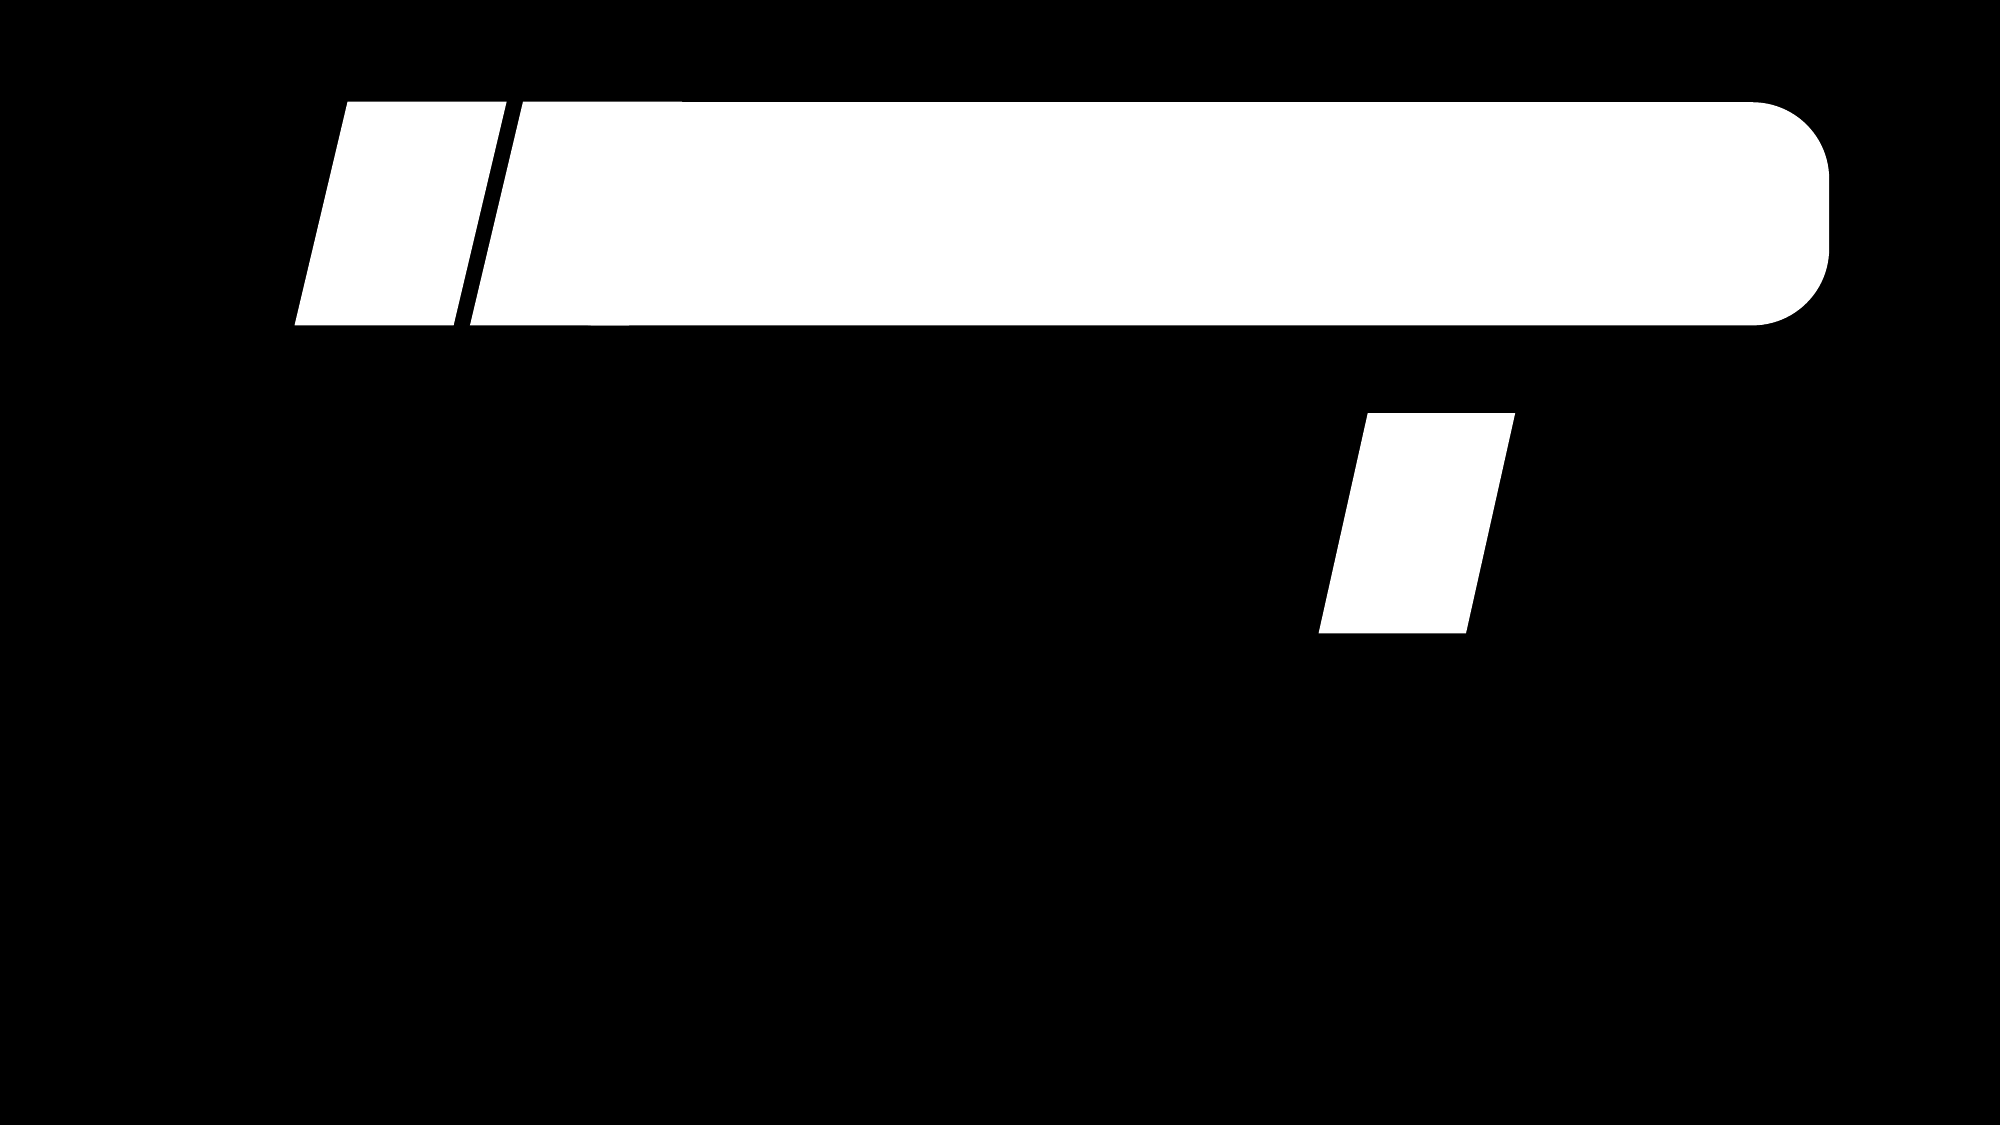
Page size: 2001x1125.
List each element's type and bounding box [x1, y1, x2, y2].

text_box [1317, 412, 1517, 635]
text_box [294, 101, 1830, 326]
